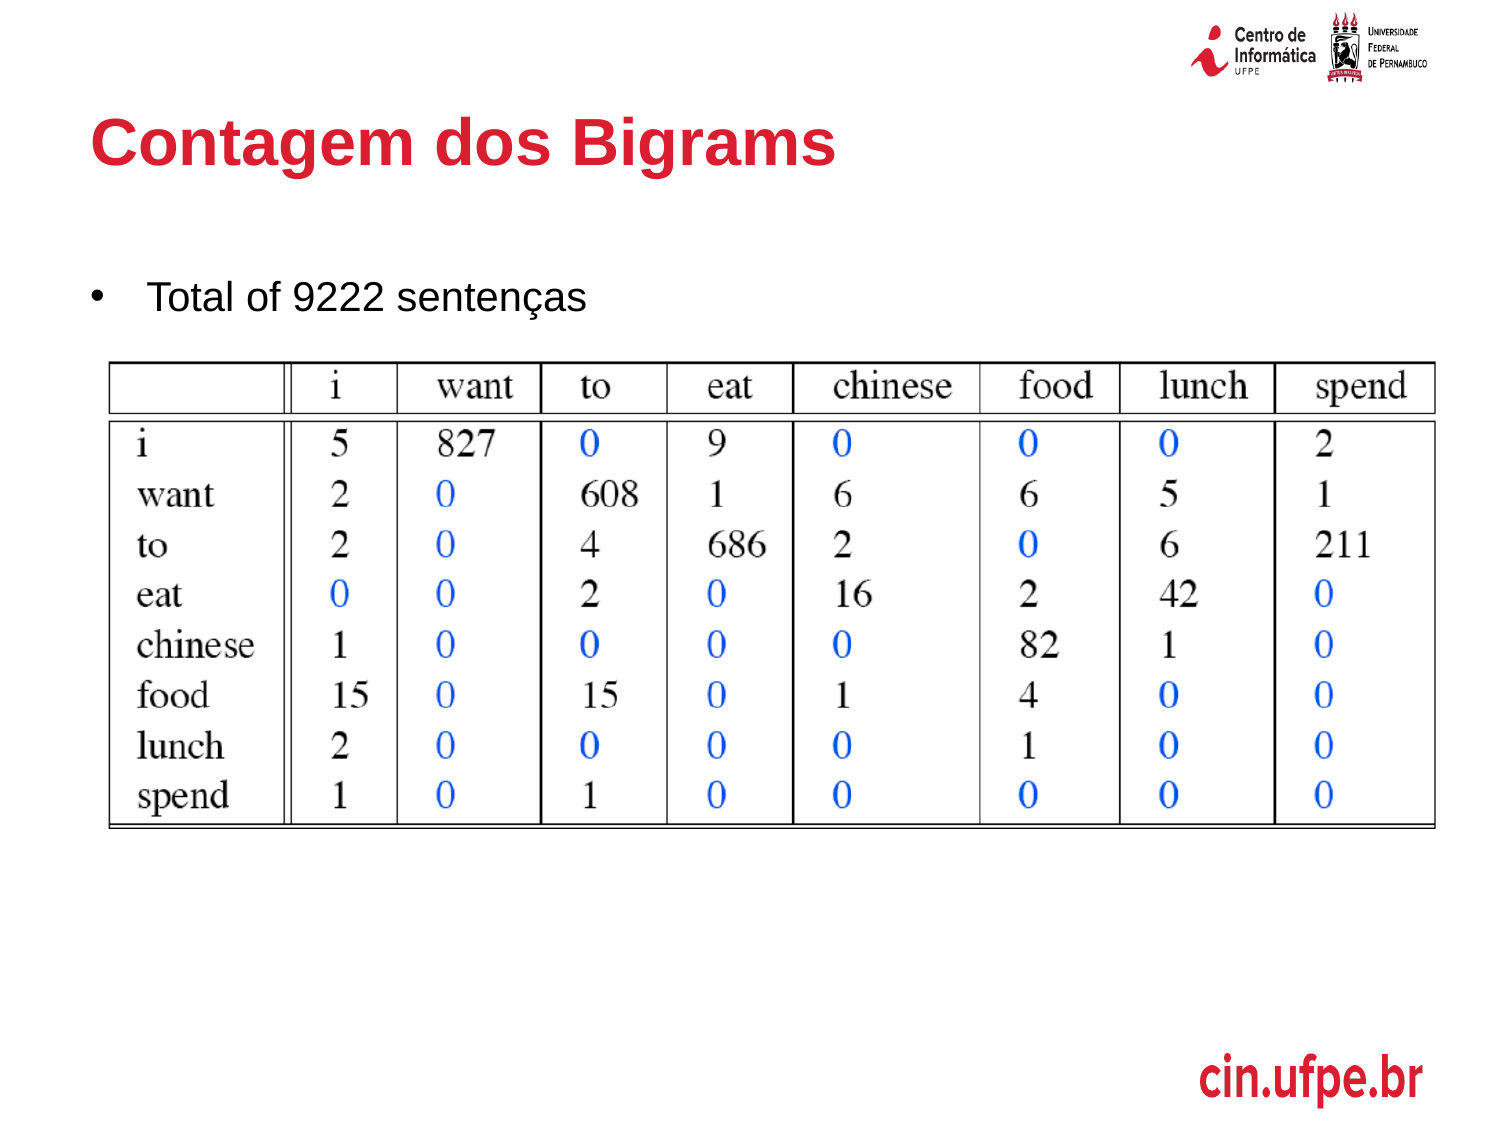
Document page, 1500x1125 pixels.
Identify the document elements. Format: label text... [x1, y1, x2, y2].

picture [1198, 1045, 1425, 1109]
title Contagem dos Bigrams [75, 45, 1425, 233]
picture [1175, 0, 1442, 106]
list Total of 9222 sentenças [75, 262, 1425, 1005]
picture [100, 342, 1449, 837]
